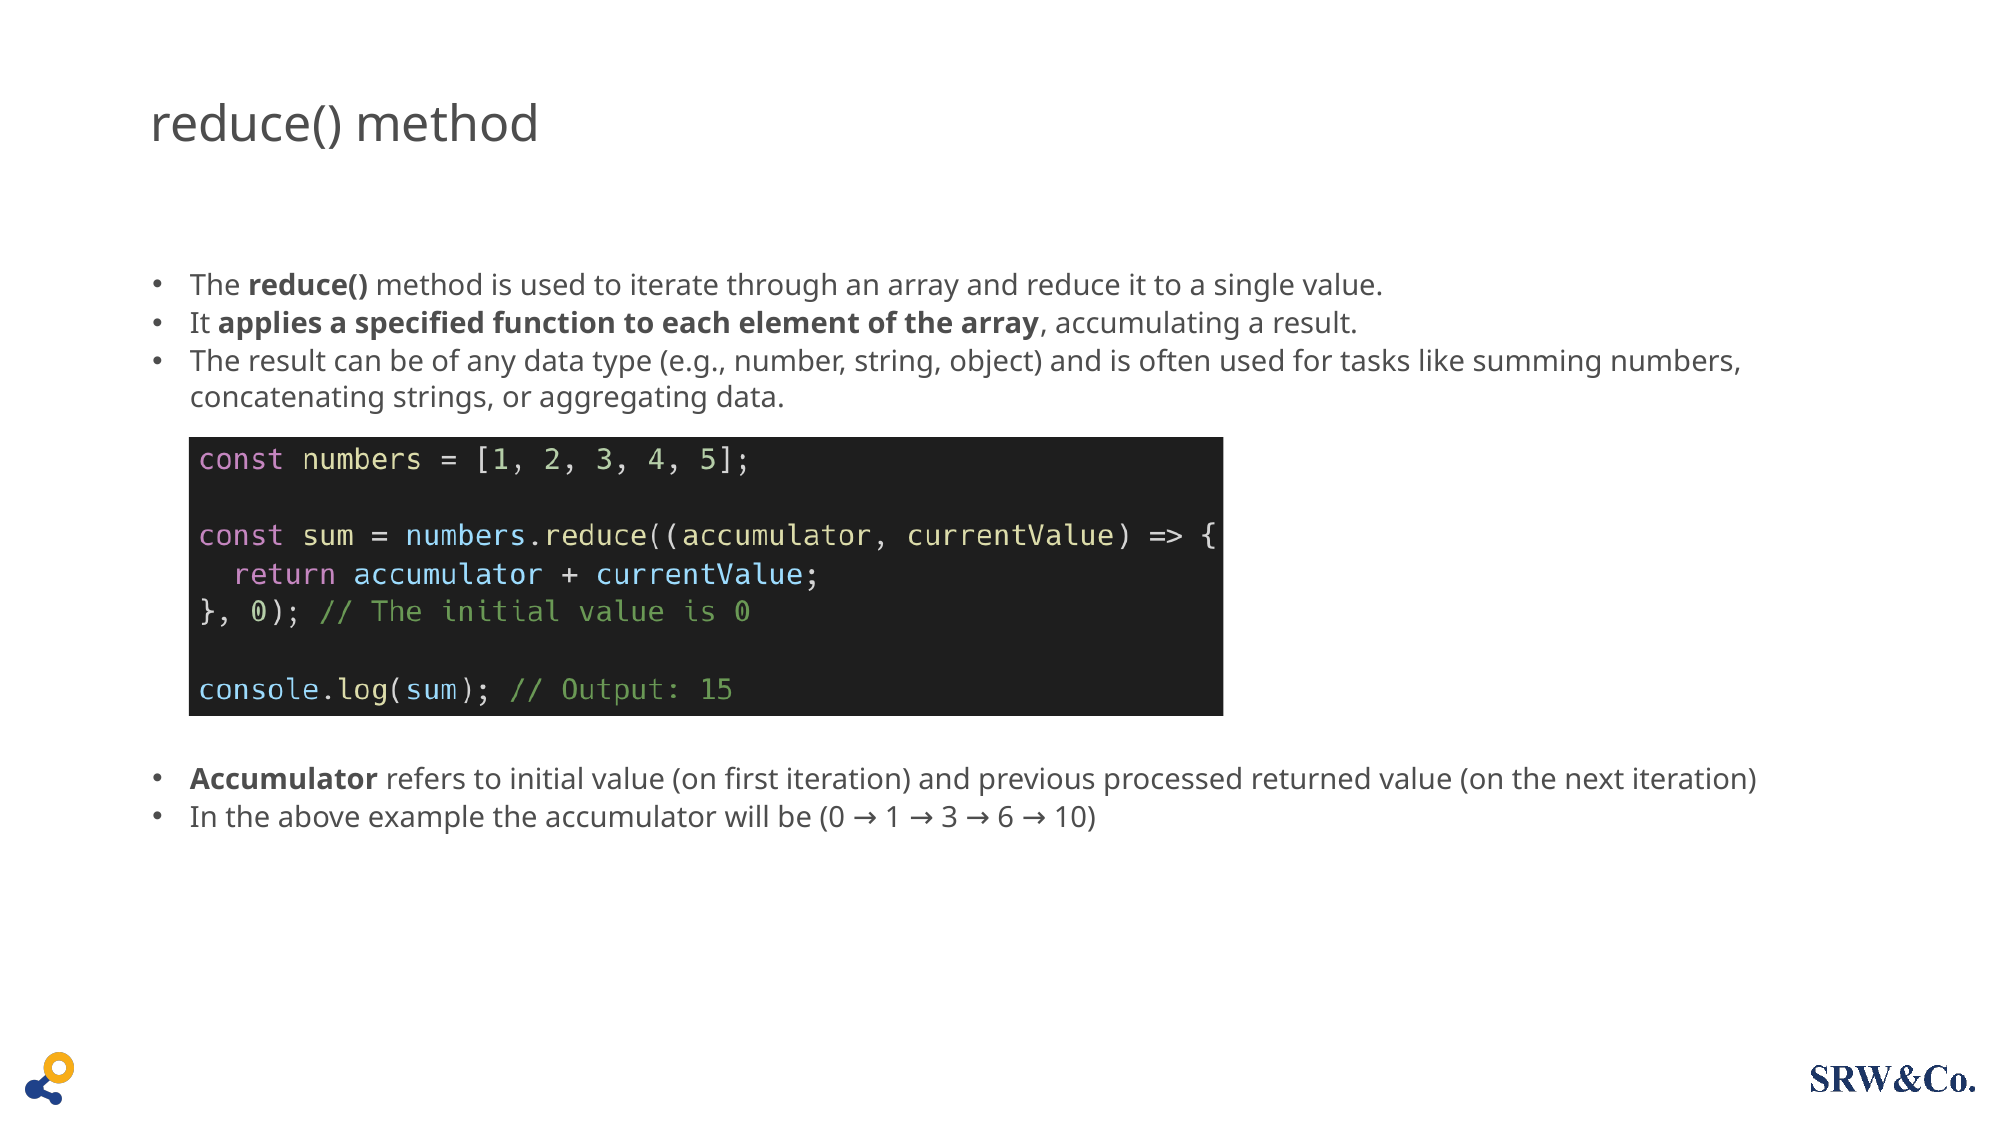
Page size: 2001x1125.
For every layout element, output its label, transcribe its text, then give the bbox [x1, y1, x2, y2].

picture [188, 436, 1224, 716]
picture [25, 1052, 74, 1105]
title reduce() method [135, 90, 1190, 161]
picture [1811, 1065, 1975, 1092]
list The reduce() method is used to iterate through an array and reduce it to a single value. It applies a specified function to each element of the array, accumulating a result. The result can be of any data type (e.g., number, string, object) and is often used for tasks like summing numbers, concatenating strings, or aggregating data. Accumulator refers to initial value (on first iteration) and previous processed returned value (on the next iteration) In the above example the accumulator will be (0 → 1 → 3 → 6 → 10) [137, 258, 1863, 1014]
